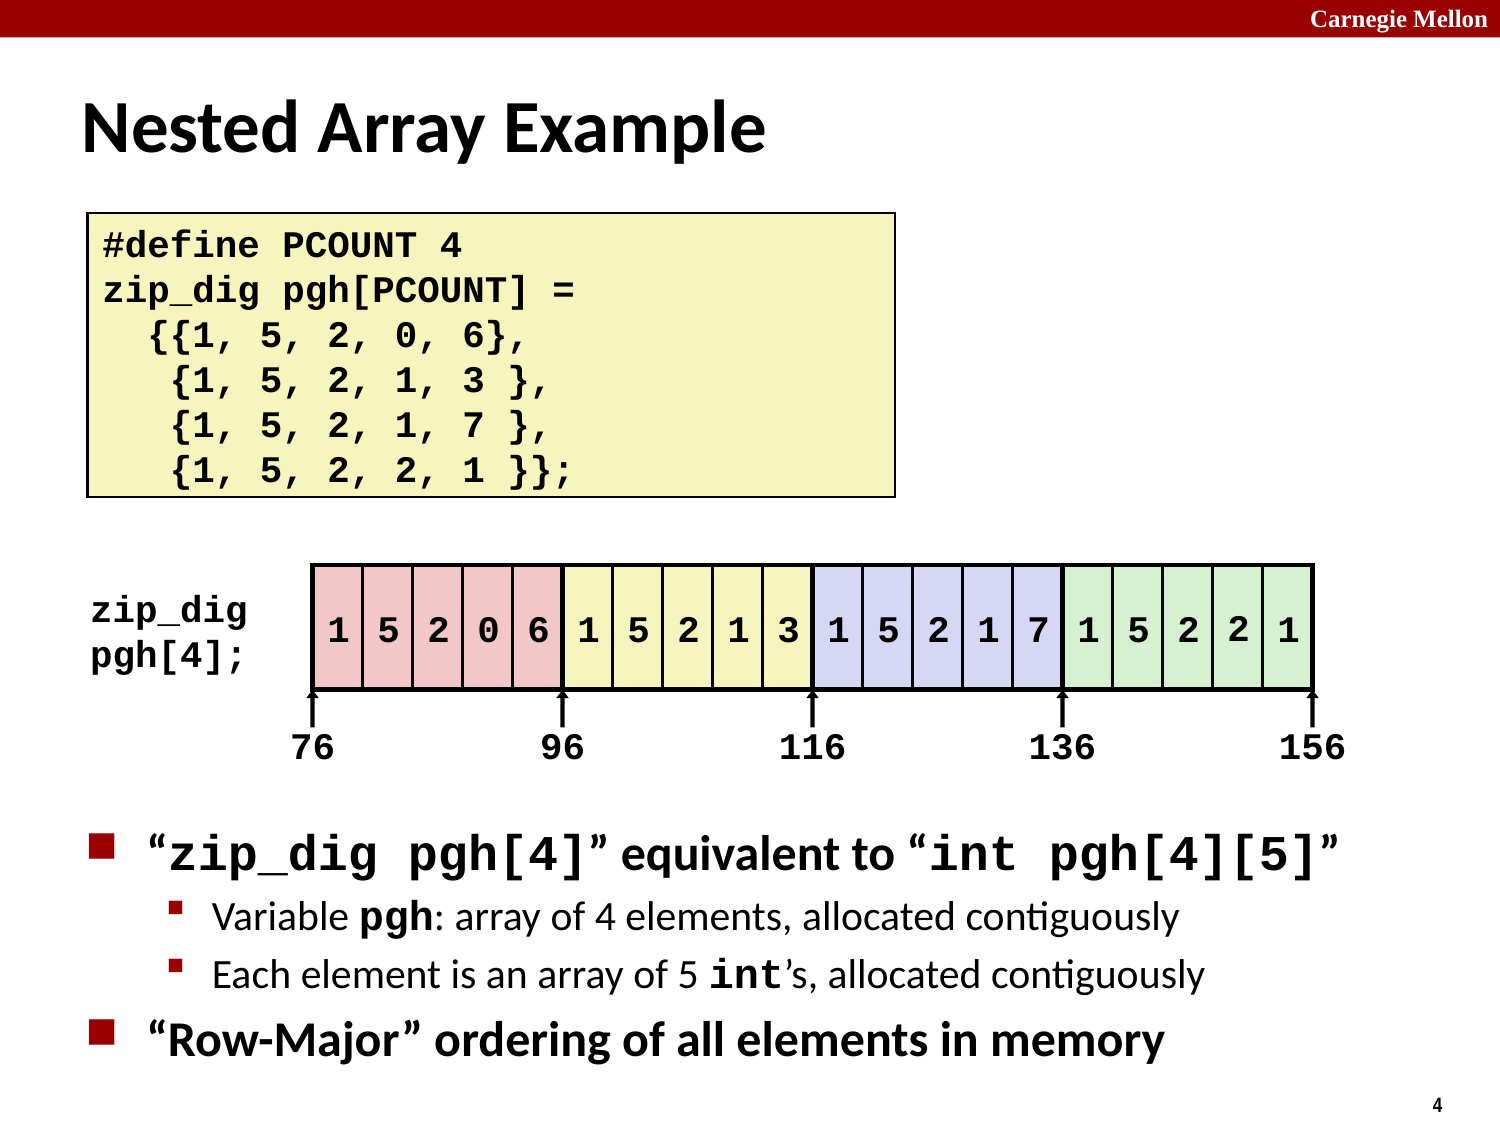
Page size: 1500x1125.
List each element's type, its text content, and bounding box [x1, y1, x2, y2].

text_box 156 [1263, 714, 1362, 775]
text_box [312, 564, 561, 691]
text_box 96 [525, 714, 600, 775]
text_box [812, 564, 1060, 691]
text_box [1306, 693, 1319, 714]
text_box zip_dig pgh[4]; [75, 577, 263, 682]
title Nested Array Example [66, 74, 1113, 170]
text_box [562, 564, 811, 691]
text_box [306, 694, 319, 714]
text_box 116 [763, 714, 862, 775]
list “zip_dig pgh[4]” equivalent to “int pgh[4][5]” Variable pgh: array of 4 elements, allocated contiguously Each element is an array of 5 int’s, allocated contiguously “Row-Major” ordering of all elements in memory [74, 812, 1388, 1125]
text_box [1062, 563, 1313, 690]
text_box 76 [275, 714, 350, 775]
text_box 136 [1013, 714, 1112, 775]
text_box #define PCOUNT 4 zip_dig pgh[PCOUNT] = {{1, 5, 2, 0, 6}, {1, 5, 2, 1, 3 }, {1, 5, 2, 1, 7 }, {1, 5, 2, 2, 1 }}; [87, 212, 896, 498]
